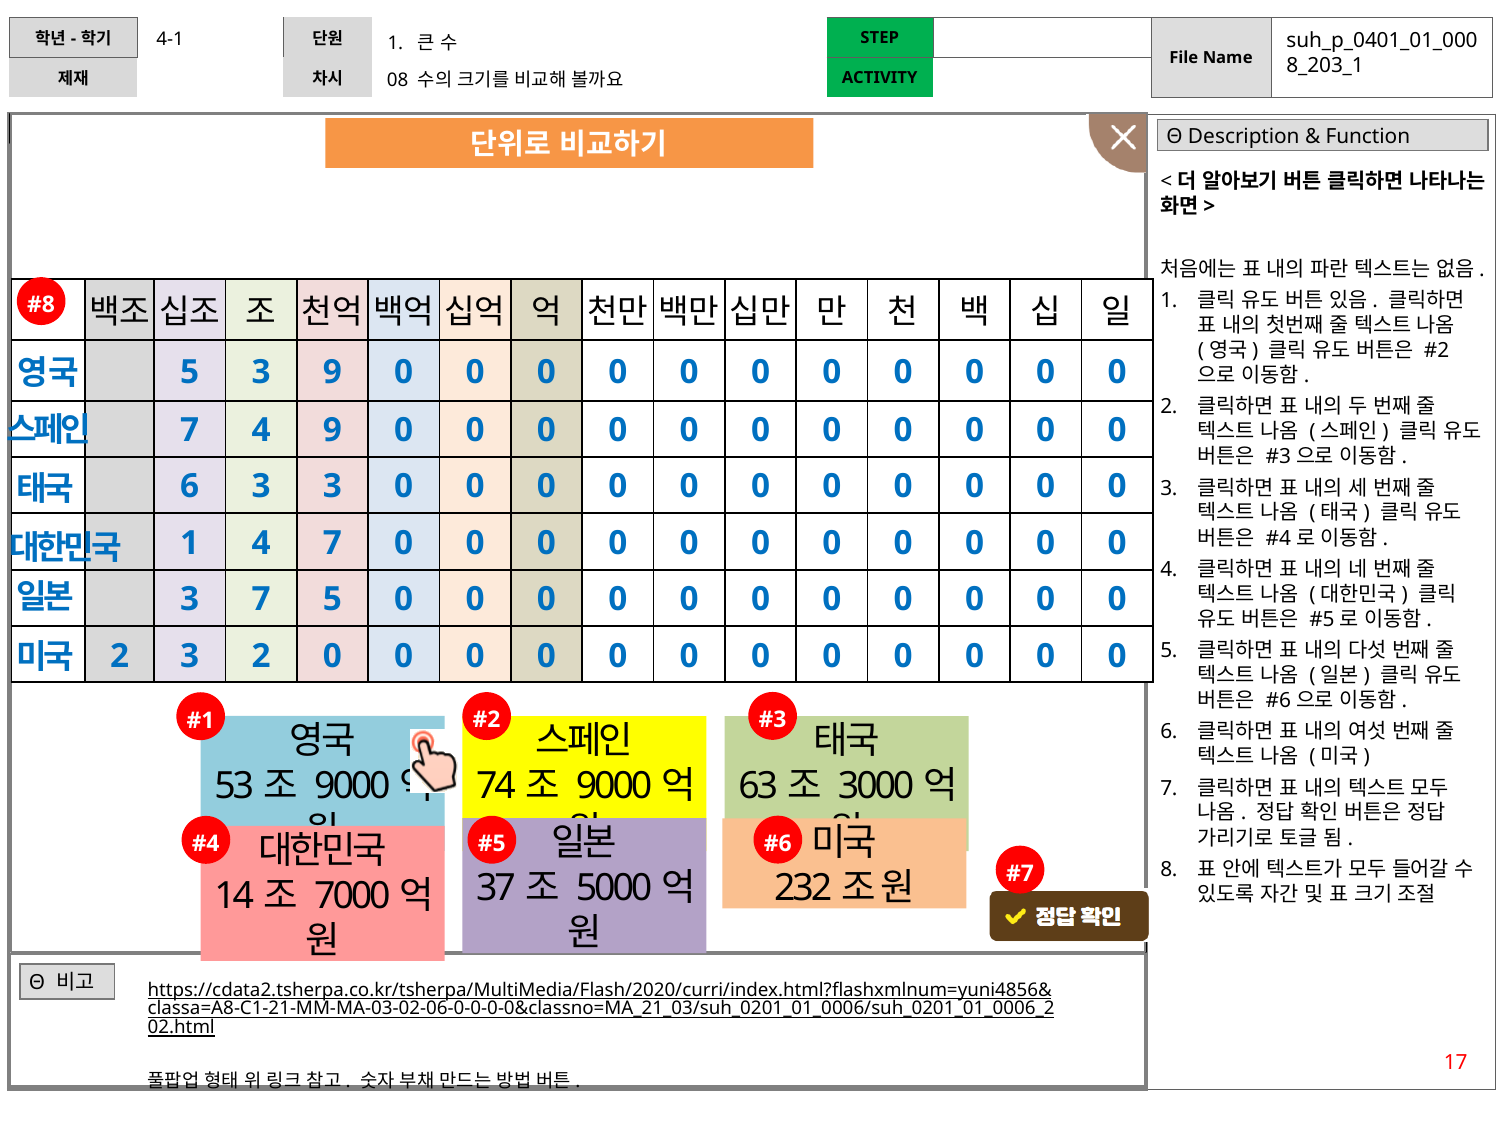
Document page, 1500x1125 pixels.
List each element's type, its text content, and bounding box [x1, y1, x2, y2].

table_header 백조 [86, 280, 153, 339]
table_cell 0 [797, 458, 867, 512]
picture [200, 850, 427, 922]
picture [410, 729, 458, 794]
text_box 미국 232조 원 [722, 818, 967, 909]
table_header 억 [512, 280, 581, 339]
table_cell 0 [1011, 571, 1081, 625]
table_header 천만 [583, 280, 653, 339]
table_cell 2 [226, 627, 296, 681]
table_header 만 [797, 280, 867, 339]
table_cell 0 [654, 627, 724, 681]
table_header 천억 [298, 280, 367, 339]
table_cell 0 [369, 341, 439, 400]
table_cell 0 [940, 514, 1009, 569]
table_cell 0 [654, 571, 724, 625]
table_cell 0 [1082, 341, 1152, 400]
table_cell 0 [369, 514, 439, 569]
text_box 스페인 74조 9000억 원 [462, 716, 707, 818]
text_box 태국 [1, 459, 90, 515]
table_cell 0 [654, 458, 724, 512]
table_cell 3 [155, 627, 225, 681]
table_cell 0 [440, 571, 510, 625]
table_header 천 [868, 280, 938, 339]
text_box #1 [174, 690, 228, 743]
text_box #7 [994, 843, 1046, 862]
text_box #2 [460, 690, 514, 743]
table_cell 0 [298, 627, 367, 681]
table_cell 0 [868, 402, 938, 456]
table_header 백 [940, 280, 1009, 339]
text_box 4-1 [141, 18, 284, 55]
table_header 십조 [155, 280, 225, 339]
table_cell 0 [726, 627, 795, 681]
text_box 일본 37조 5000억 원 [462, 818, 707, 954]
table_cell 0 [940, 458, 1009, 512]
table_cell 0 [1082, 627, 1152, 681]
table_cell 5 [298, 571, 367, 625]
table_cell 0 [1011, 627, 1081, 681]
table_cell 0 [654, 341, 724, 400]
table_cell [107, 402, 153, 456]
table_cell 0 [868, 571, 938, 625]
text_box 태국 63조 3000억 원 [724, 716, 969, 852]
table_cell 0 [868, 341, 938, 400]
table_cell 0 [797, 571, 867, 625]
text_box 대한민국 [0, 518, 137, 574]
table_cell 0 [369, 571, 439, 625]
table_cell 0 [726, 514, 795, 569]
table_cell 0 [654, 514, 724, 569]
table_cell 0 [797, 627, 867, 681]
text_box #4 [179, 813, 233, 864]
table_cell 0 [1011, 514, 1081, 569]
text_box #3 [746, 689, 800, 742]
table_cell 0 [797, 341, 867, 400]
table_header 조 [226, 280, 296, 339]
text_box 08 수의 크기를 비교해 볼까요 [372, 60, 821, 96]
table_cell 0 [1082, 458, 1152, 512]
table_cell 0 [1011, 341, 1081, 400]
table_cell 0 [440, 514, 510, 569]
table_cell 3 [155, 571, 225, 625]
table_header 백억 [369, 280, 439, 339]
table_cell 0 [940, 402, 1009, 456]
table_cell 6 [155, 458, 225, 512]
text_box 일본 [1, 568, 90, 623]
table_cell 0 [940, 341, 1009, 400]
table_cell 0 [369, 402, 439, 456]
table_cell 0 [654, 402, 724, 456]
text_box 대한민국 14조 7000억 원 [200, 825, 445, 961]
table_cell 0 [583, 571, 653, 625]
text_box suh_p_0401_01_0008_203_1 [1271, 18, 1500, 84]
text_box 미국 [1, 627, 90, 683]
text_box 1. 큰 수 [372, 23, 828, 48]
table_cell 0 [1082, 571, 1152, 625]
table_cell 0 [369, 458, 439, 512]
table_cell [86, 514, 153, 569]
table_header 일 [1082, 280, 1152, 339]
text_box 스페인 [0, 400, 107, 456]
table_cell 0 [797, 514, 867, 569]
text_box 단위로 비교하기 [325, 118, 814, 168]
table_cell 0 [512, 341, 581, 400]
table_header [12, 280, 84, 339]
table_cell 1 [155, 514, 225, 569]
picture [1086, 113, 1146, 173]
table_cell 7 [155, 402, 225, 456]
text_box #5 [465, 813, 519, 866]
table_cell [86, 458, 153, 512]
table_cell 0 [868, 458, 938, 512]
table_cell [86, 571, 153, 625]
table_cell 0 [440, 402, 510, 456]
text_box [9, 111, 1147, 400]
table_cell 영국 [12, 341, 84, 400]
table_header 십 [1011, 280, 1081, 339]
table_cell 0 [583, 627, 653, 681]
table_cell 0 [868, 514, 938, 569]
table_cell 0 [726, 571, 795, 625]
table_cell 0 [440, 627, 510, 681]
table_cell 0 [1011, 402, 1081, 456]
table_cell [86, 341, 153, 400]
table_cell 0 [726, 402, 795, 456]
table_cell 0 [868, 627, 938, 681]
table_cell 3 [226, 458, 296, 512]
table_cell 0 [583, 341, 653, 400]
picture [963, 863, 1151, 943]
table_cell 4 [226, 402, 296, 456]
text_box https://cdata2.tsherpa.co.kr/tsherpa/MultiMedia/Flash/2020/curri/index.html?flashxmlnum=yuni4856&classa=A8-C1-21-MM-MA-03-02-06-0-0-0-0&classno=MA_21_03/suh_0201_01_0006/suh_0201_01_0006_202.html 풀팝업 형태 위 링크 참고. 숫자 부채 만드는 방법 버튼. [132, 969, 1073, 1062]
table_cell 0 [1082, 402, 1152, 456]
table_header Θ Description & Function [1158, 120, 1487, 150]
table_cell 0 [940, 627, 1009, 681]
text_box #6 [751, 813, 805, 866]
table_cell 0 [512, 402, 581, 456]
table_cell 0 [726, 341, 795, 400]
table_cell 0 [440, 458, 510, 512]
text_box #8 [14, 275, 68, 328]
table_cell 0 [726, 458, 795, 512]
table_header 백만 [654, 280, 724, 339]
table_cell 7 [298, 514, 367, 569]
table_cell 0 [583, 514, 653, 569]
table_header 십억 [440, 280, 510, 339]
table_cell 3 [298, 458, 367, 512]
table_cell 0 [512, 514, 581, 569]
table_cell 3 [226, 341, 296, 400]
table_cell 5 [155, 341, 225, 400]
table_cell 0 [440, 341, 510, 400]
table_cell 0 [1011, 458, 1081, 512]
table_cell 0 [512, 627, 581, 681]
table_cell 2 [90, 627, 153, 681]
table_cell 0 [583, 402, 653, 456]
table_cell 0 [940, 571, 1009, 625]
text_box 영국 53조 9000억 원 [200, 715, 445, 825]
table_cell 0 [512, 458, 581, 512]
text_box <더 알아보기 버튼 클릭하면 나타나는 화면> 처음에는 표 내의 파란 텍스트는 없음. 클릭 유도 버튼 있음. 클릭하면 표 내의 첫번째 줄 텍스트 나옴 (영국) 클릭 유도 버튼은 #2으로 이동함. 클릭하면 표 내의 두 번째 줄 텍스트 나옴 (스페인) 클릭 유도 버튼은 #3으로 이동함. 클릭하면 표 내의 세 번째 줄 텍스트 나옴 (태국) 클릭 유도 버튼은 #4로 이동함. 클릭하면 표 내의 네 번째 줄 텍스트 나옴 (대한민국) 클릭 유도 버튼은 #5로 이동함. 클릭하면 표 내의 다섯 번째 줄 텍스트 나옴 (일본) 클릭 유도 버튼은 #6으로 이동함. 클릭하면 표 내의 여섯 번째 줄 텍스트 나옴 (미국) 클릭하면 표 내의 텍스트 모두 나옴. 정답 확인 버튼은 정답 가리기로 토글 됨. 표 안에 텍스트가 모두 들어갈 수 있도록 자간 및 표 크기 조절 [1147, 160, 1500, 944]
table_cell 9 [298, 402, 367, 456]
table_cell 0 [797, 402, 867, 456]
table_cell 0 [369, 627, 439, 681]
table_cell 0 [512, 571, 581, 625]
table_cell 4 [226, 514, 296, 569]
table_cell 9 [298, 341, 367, 400]
text_box [9, 683, 1147, 954]
table_cell 0 [583, 458, 653, 512]
table_header 십만 [726, 280, 795, 339]
table_cell 7 [226, 571, 296, 625]
table_cell 0 [1082, 514, 1152, 569]
